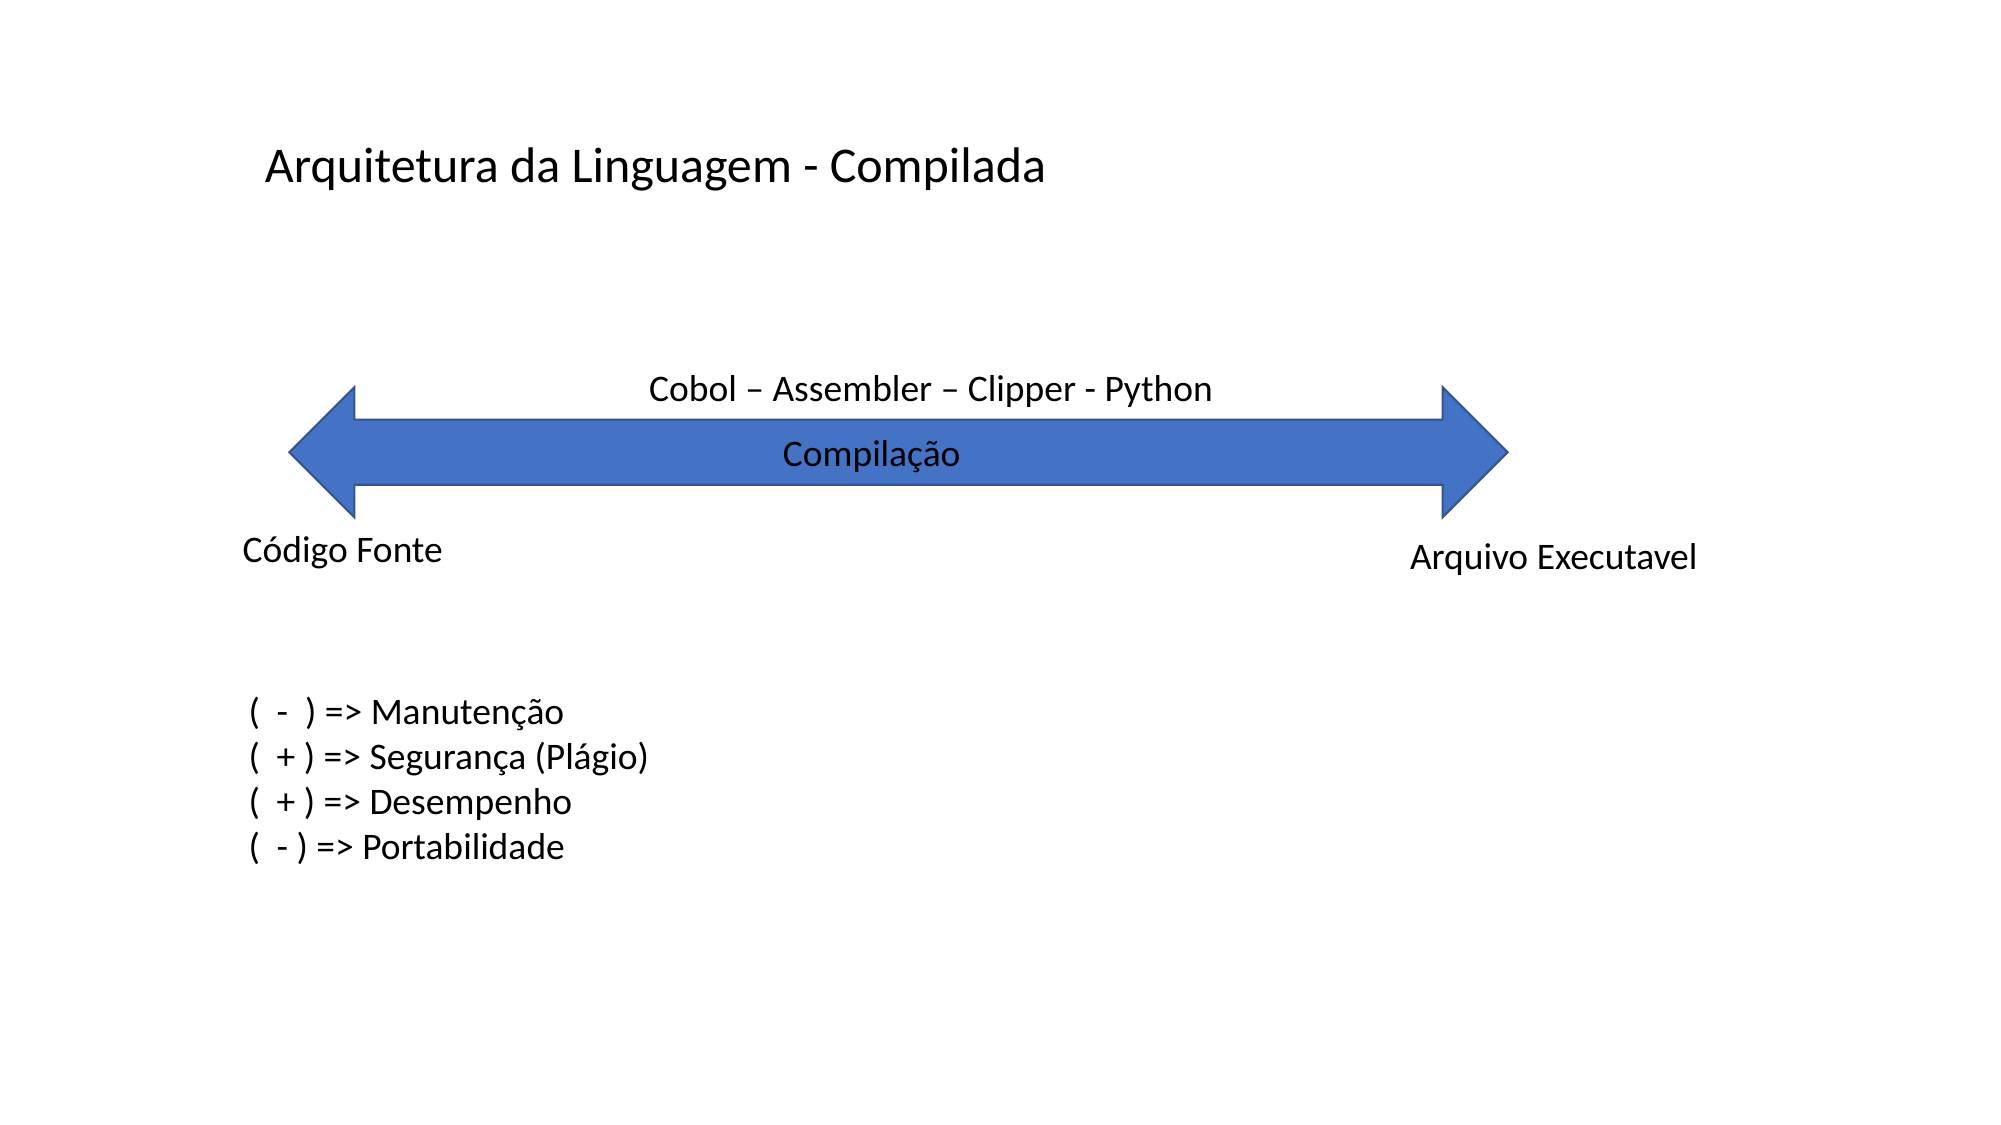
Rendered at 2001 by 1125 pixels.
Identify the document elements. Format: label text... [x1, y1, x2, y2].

text_box Arquivo Executavel [1395, 524, 1713, 584]
text_box Cobol – Assembler – Clipper - Python [634, 356, 1229, 417]
subtitle Arquitetura da Linguagem - Compilada [249, 131, 1750, 863]
text_box [287, 384, 1510, 520]
text_box Compilação [768, 421, 976, 482]
text_box ( - ) => Manutenção ( + ) => Segurança (Plágio) ( + ) => Desempenho ( - ) => Portabilidade [233, 679, 665, 874]
text_box Código Fonte [227, 517, 459, 577]
